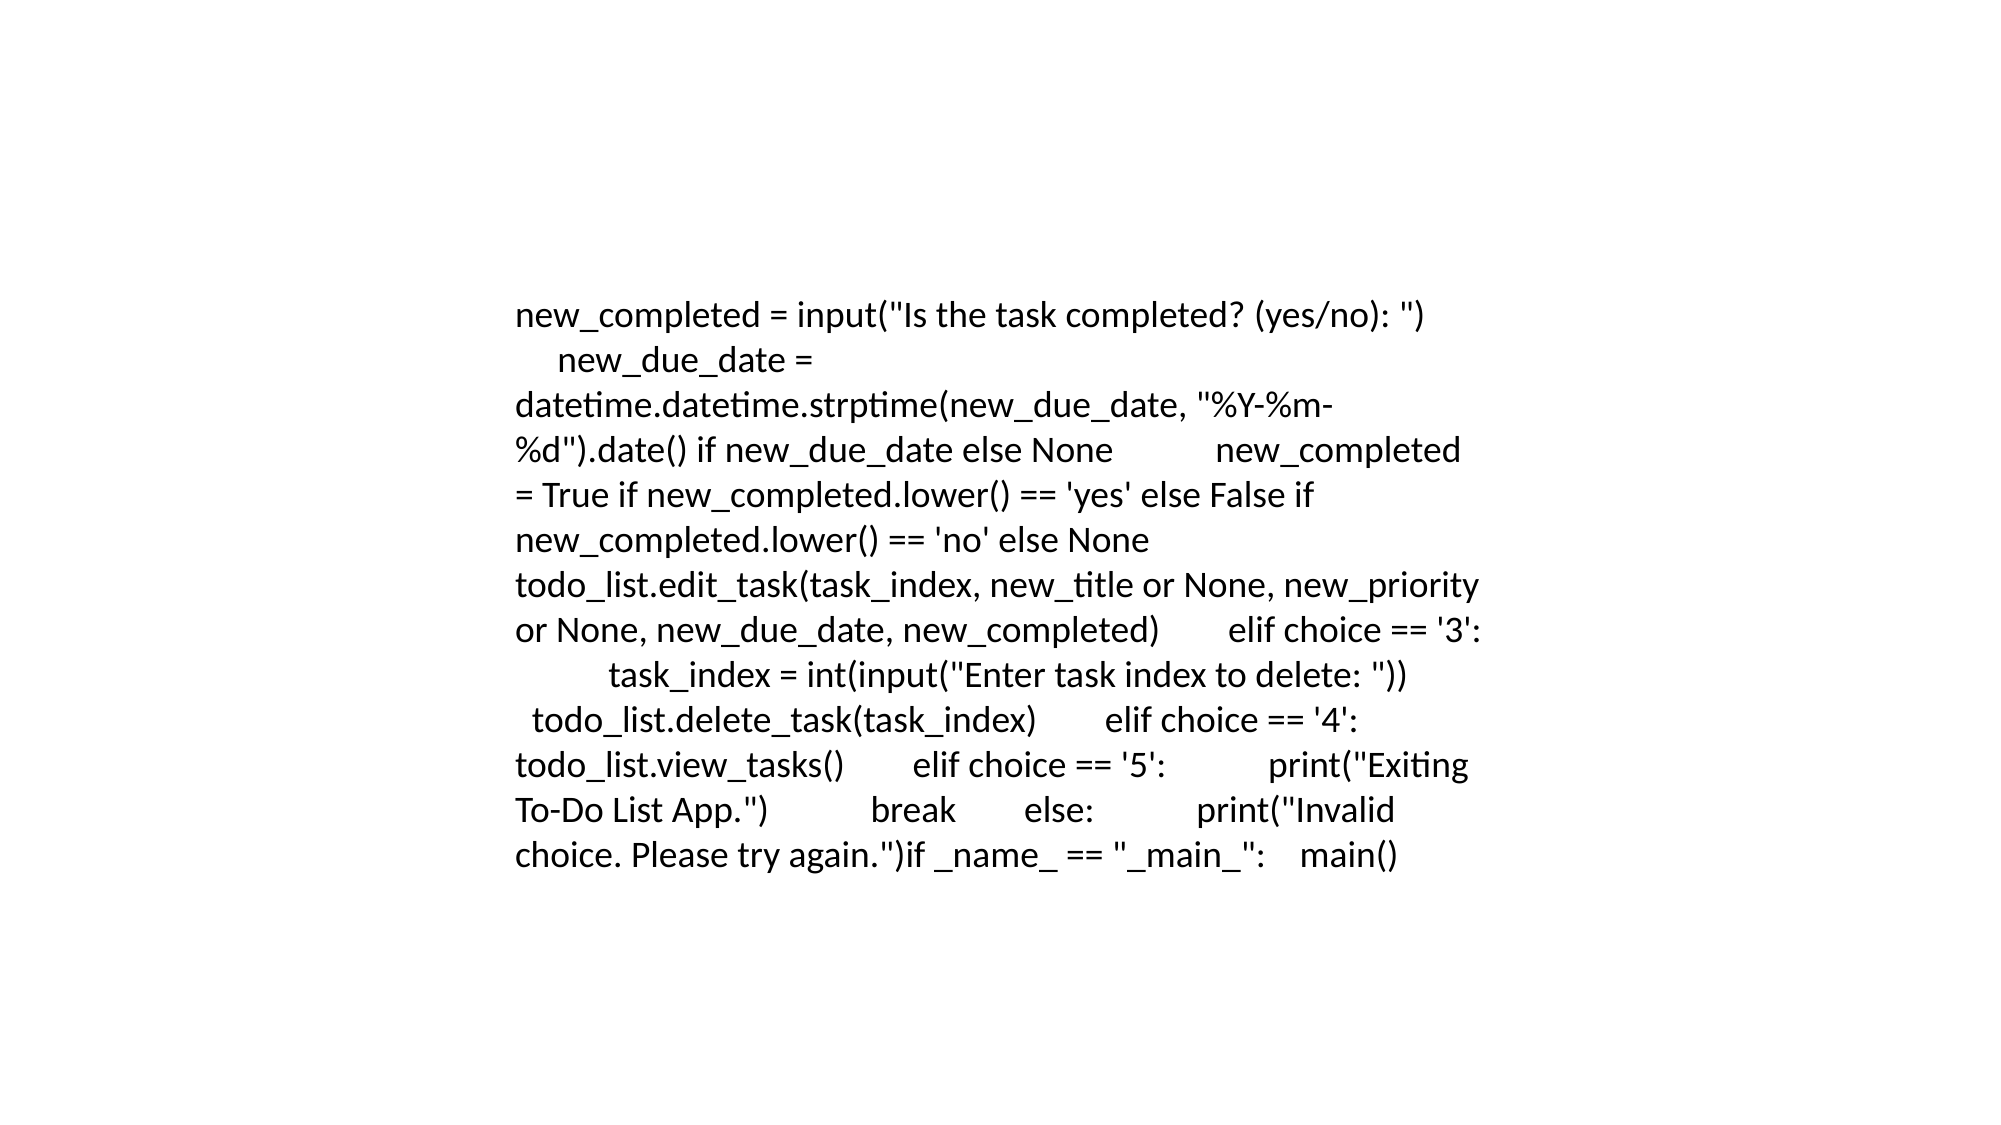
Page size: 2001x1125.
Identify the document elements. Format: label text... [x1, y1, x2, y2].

text_box new_completed = input("Is the task completed? (yes/no): ") new_due_date = datetime.datetime.strptime(new_due_date, "%Y-%m-%d").date() if new_due_date else None new_completed = True if new_completed.lower() == 'yes' else False if new_completed.lower() == 'no' else None todo_list.edit_task(task_index, new_title or None, new_priority or None, new_due_date, new_completed) elif choice == '3': task_index = int(input("Enter task index to delete: ")) todo_list.delete_task(task_index) elif choice == '4': todo_list.view_tasks() elif choice == '5': print("Exiting To-Do List App.") break else: print("Invalid choice. Please try again.")if _name_ == "_main_": main() [500, 282, 1501, 882]
